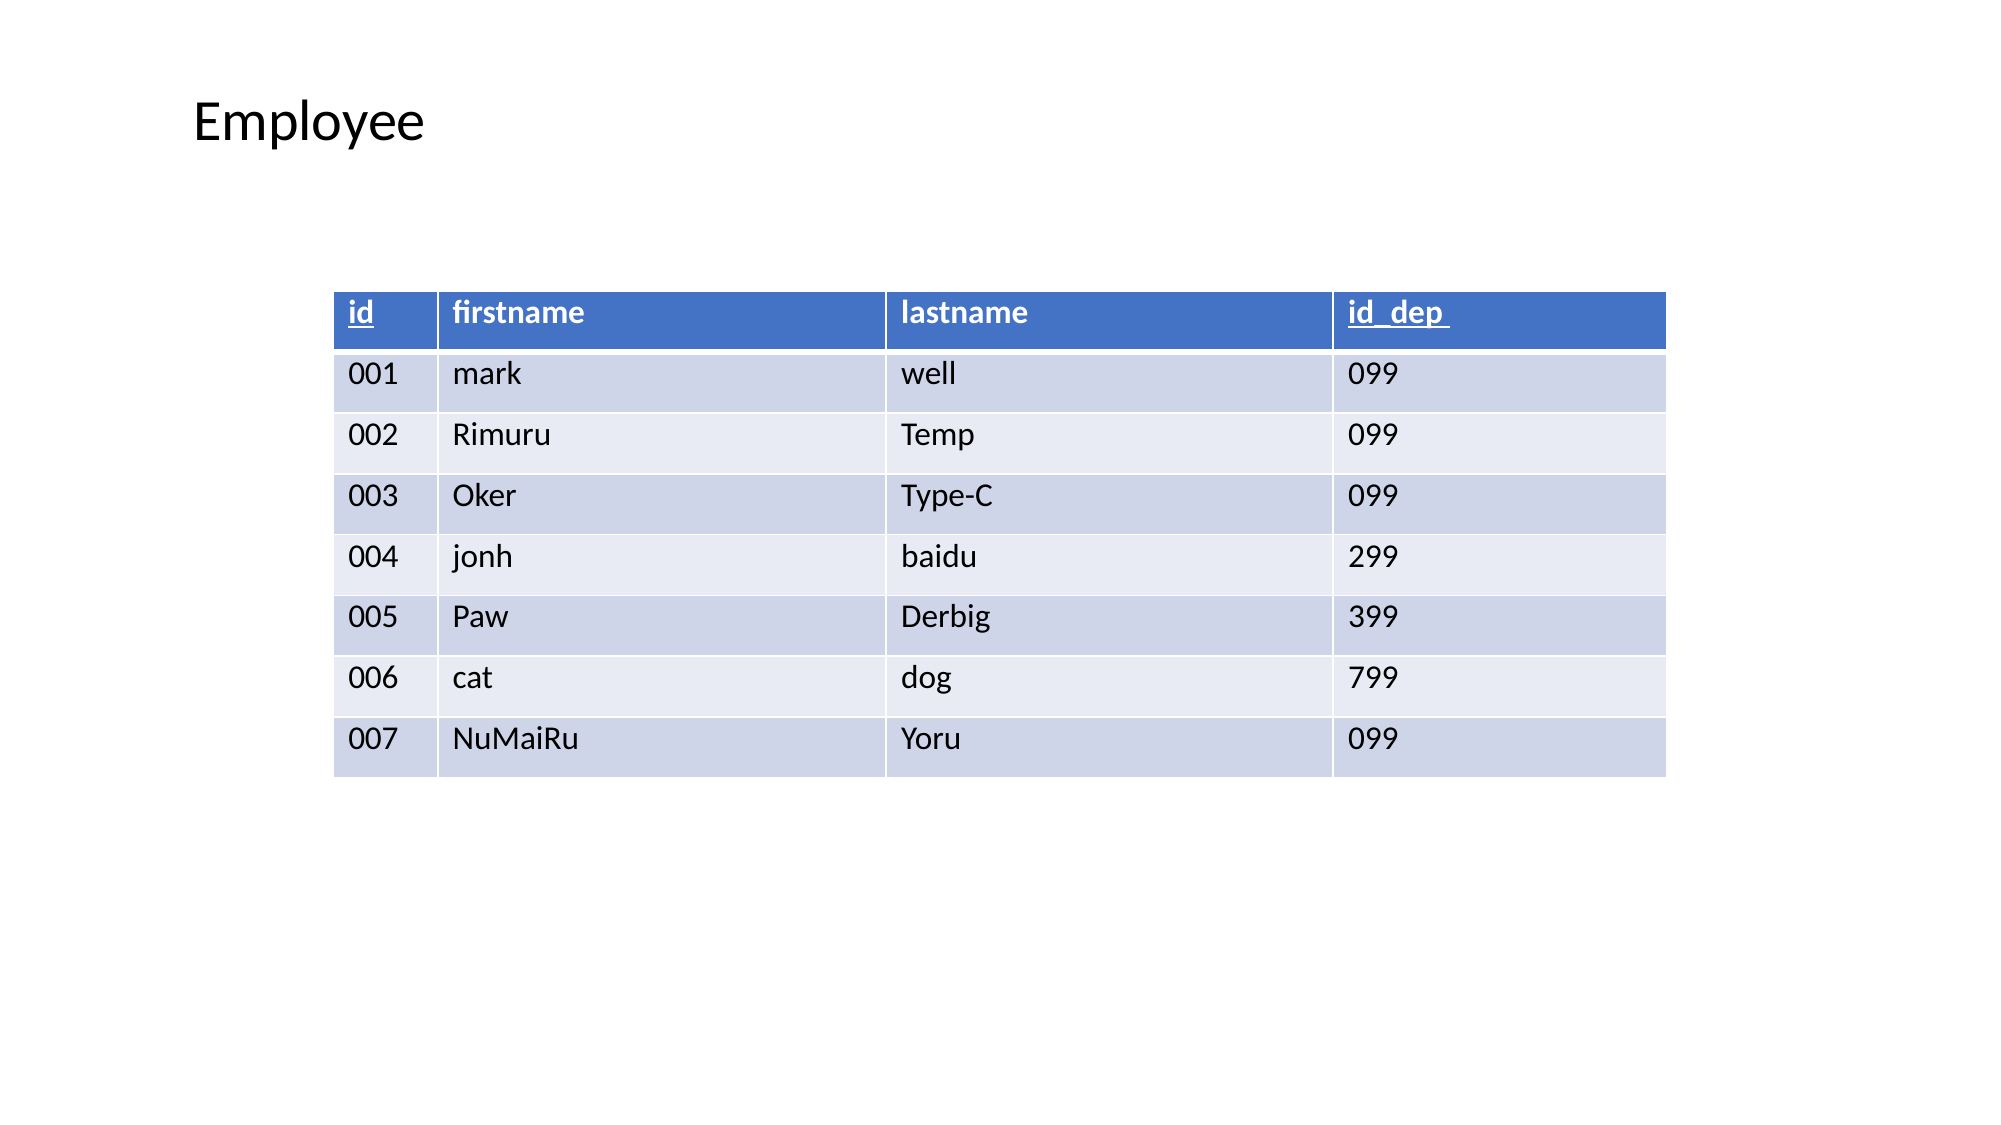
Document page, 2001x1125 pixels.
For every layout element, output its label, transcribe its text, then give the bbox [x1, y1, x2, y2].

table_cell 399 [1334, 596, 1666, 655]
table_cell NuMaiRu [439, 718, 885, 777]
table_cell jonh [439, 535, 885, 595]
table_cell 099 [1334, 475, 1666, 534]
table_cell Temp [887, 414, 1332, 473]
table_cell well [887, 355, 1332, 412]
table_cell 005 [334, 596, 437, 655]
table_cell Type-C [887, 475, 1332, 534]
table_cell 099 [1334, 355, 1666, 412]
table_cell 099 [1334, 414, 1666, 473]
table_cell 799 [1334, 657, 1666, 716]
table_cell 001 [334, 355, 437, 412]
table_cell 003 [334, 475, 437, 534]
table_header lastname [887, 292, 1332, 349]
table_header firstname [439, 292, 885, 349]
table_cell baidu [887, 535, 1332, 595]
table_cell Oker [439, 475, 885, 534]
table_cell Paw [439, 596, 885, 655]
table_cell 007 [334, 718, 437, 777]
table_cell Rimuru [439, 414, 885, 473]
table_cell 006 [334, 657, 437, 716]
table_cell 002 [334, 414, 437, 473]
table_cell mark [439, 355, 885, 412]
table_cell 299 [1334, 535, 1666, 595]
table_header id [334, 292, 437, 349]
table_cell 099 [1334, 718, 1666, 777]
table_header id_dep [1334, 292, 1666, 349]
table_cell dog [887, 657, 1332, 716]
table_cell 004 [334, 535, 437, 595]
table_cell Derbig [887, 596, 1332, 655]
text_box Employee [55, 75, 564, 160]
table_cell Yoru [887, 718, 1332, 777]
table_cell cat [439, 657, 885, 716]
